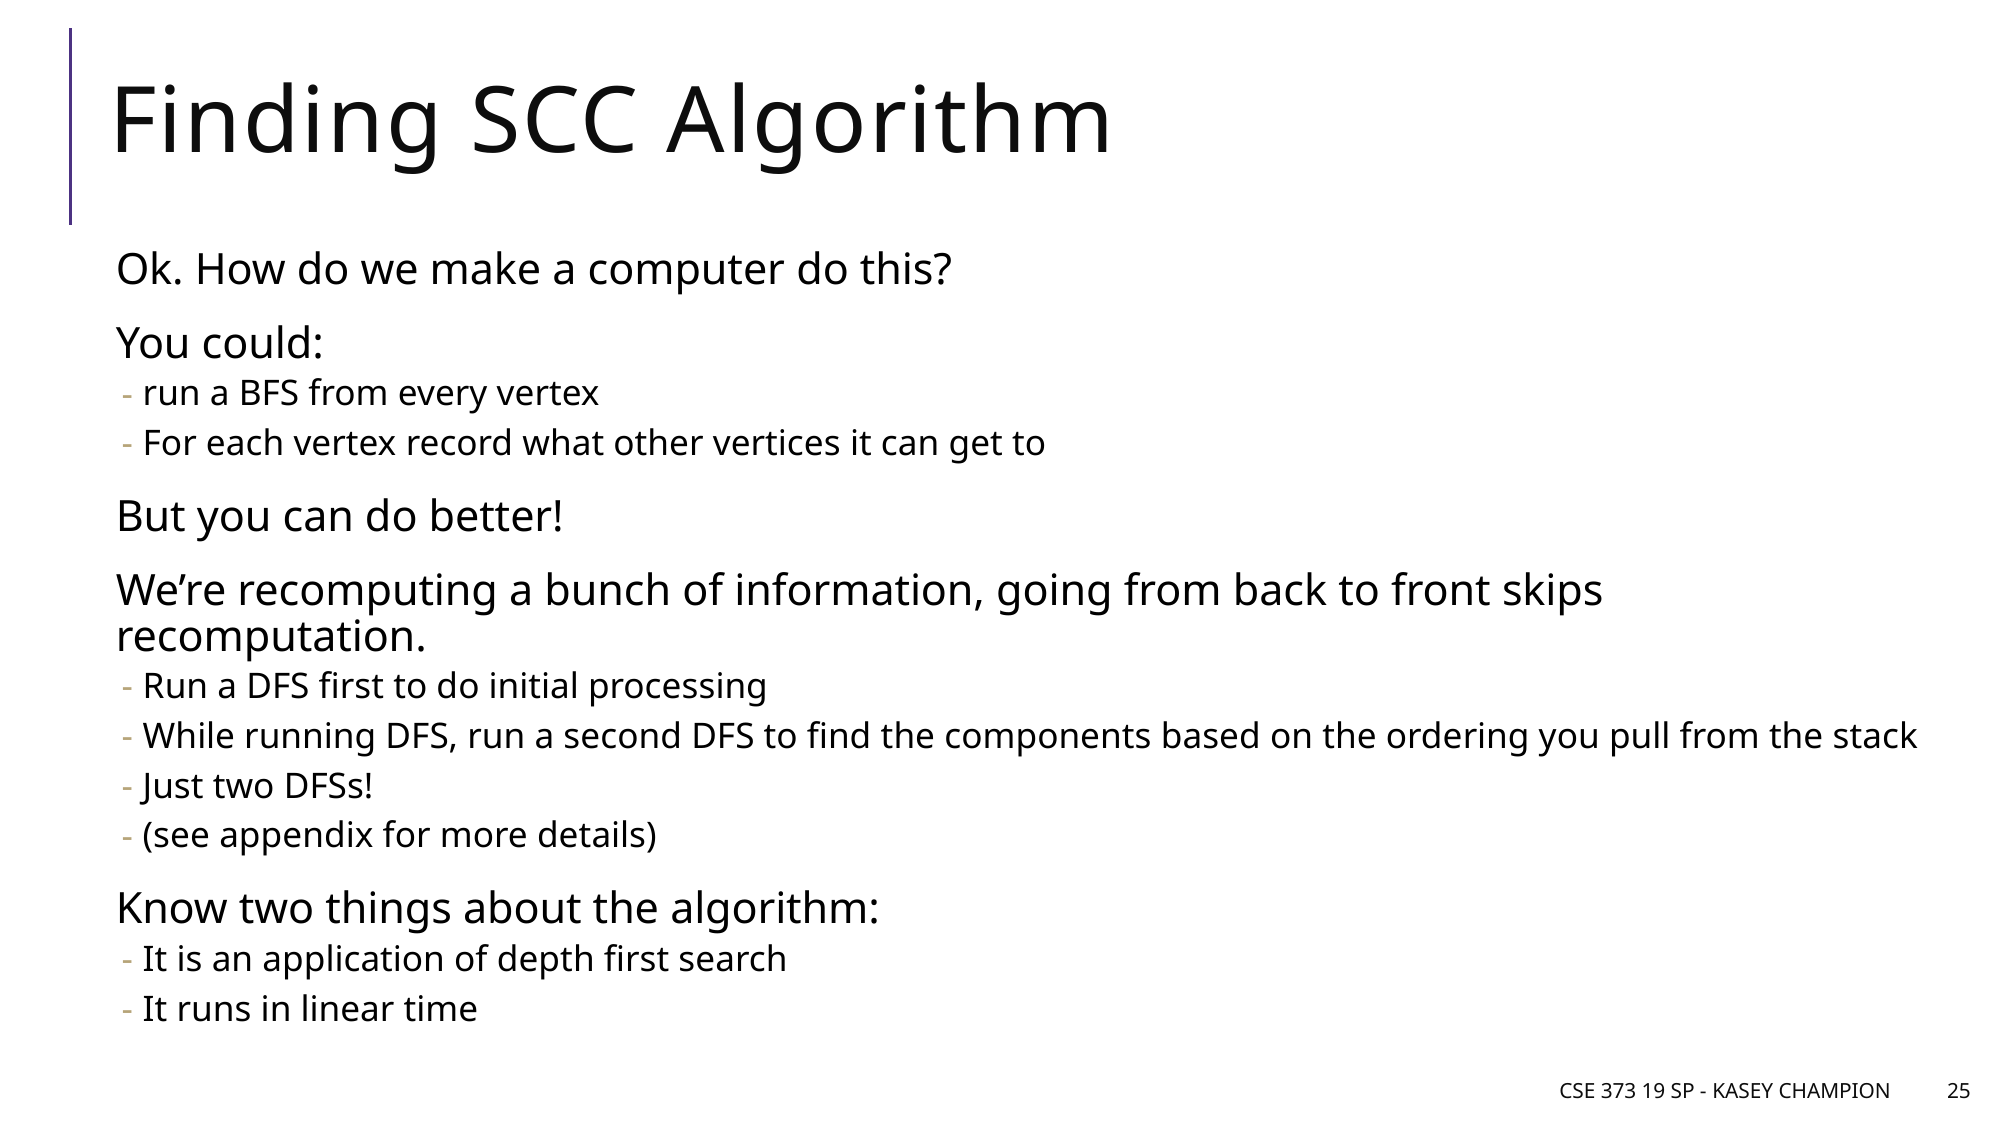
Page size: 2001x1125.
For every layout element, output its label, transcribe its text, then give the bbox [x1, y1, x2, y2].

slide_number 25 [1916, 1069, 1986, 1115]
title Finding SCC Algorithm [94, 43, 1930, 210]
footer CSE 373 19 SP - Kasey Champion [937, 1069, 1906, 1115]
list Ok. How do we make a computer do this? You could: run a BFS from every vertex For each vertex record what other vertices it can get to But you can do better! We’re recomputing a bunch of information, going from back to front skips recomputation. Run a DFS first to do initial processing While running DFS, run a second DFS to find the components based on the ordering you pull from the stack Just two DFSs! (see appendix for more details) Know two things about the algorithm: It is an application of depth first search It runs in linear time [94, 240, 1930, 1082]
